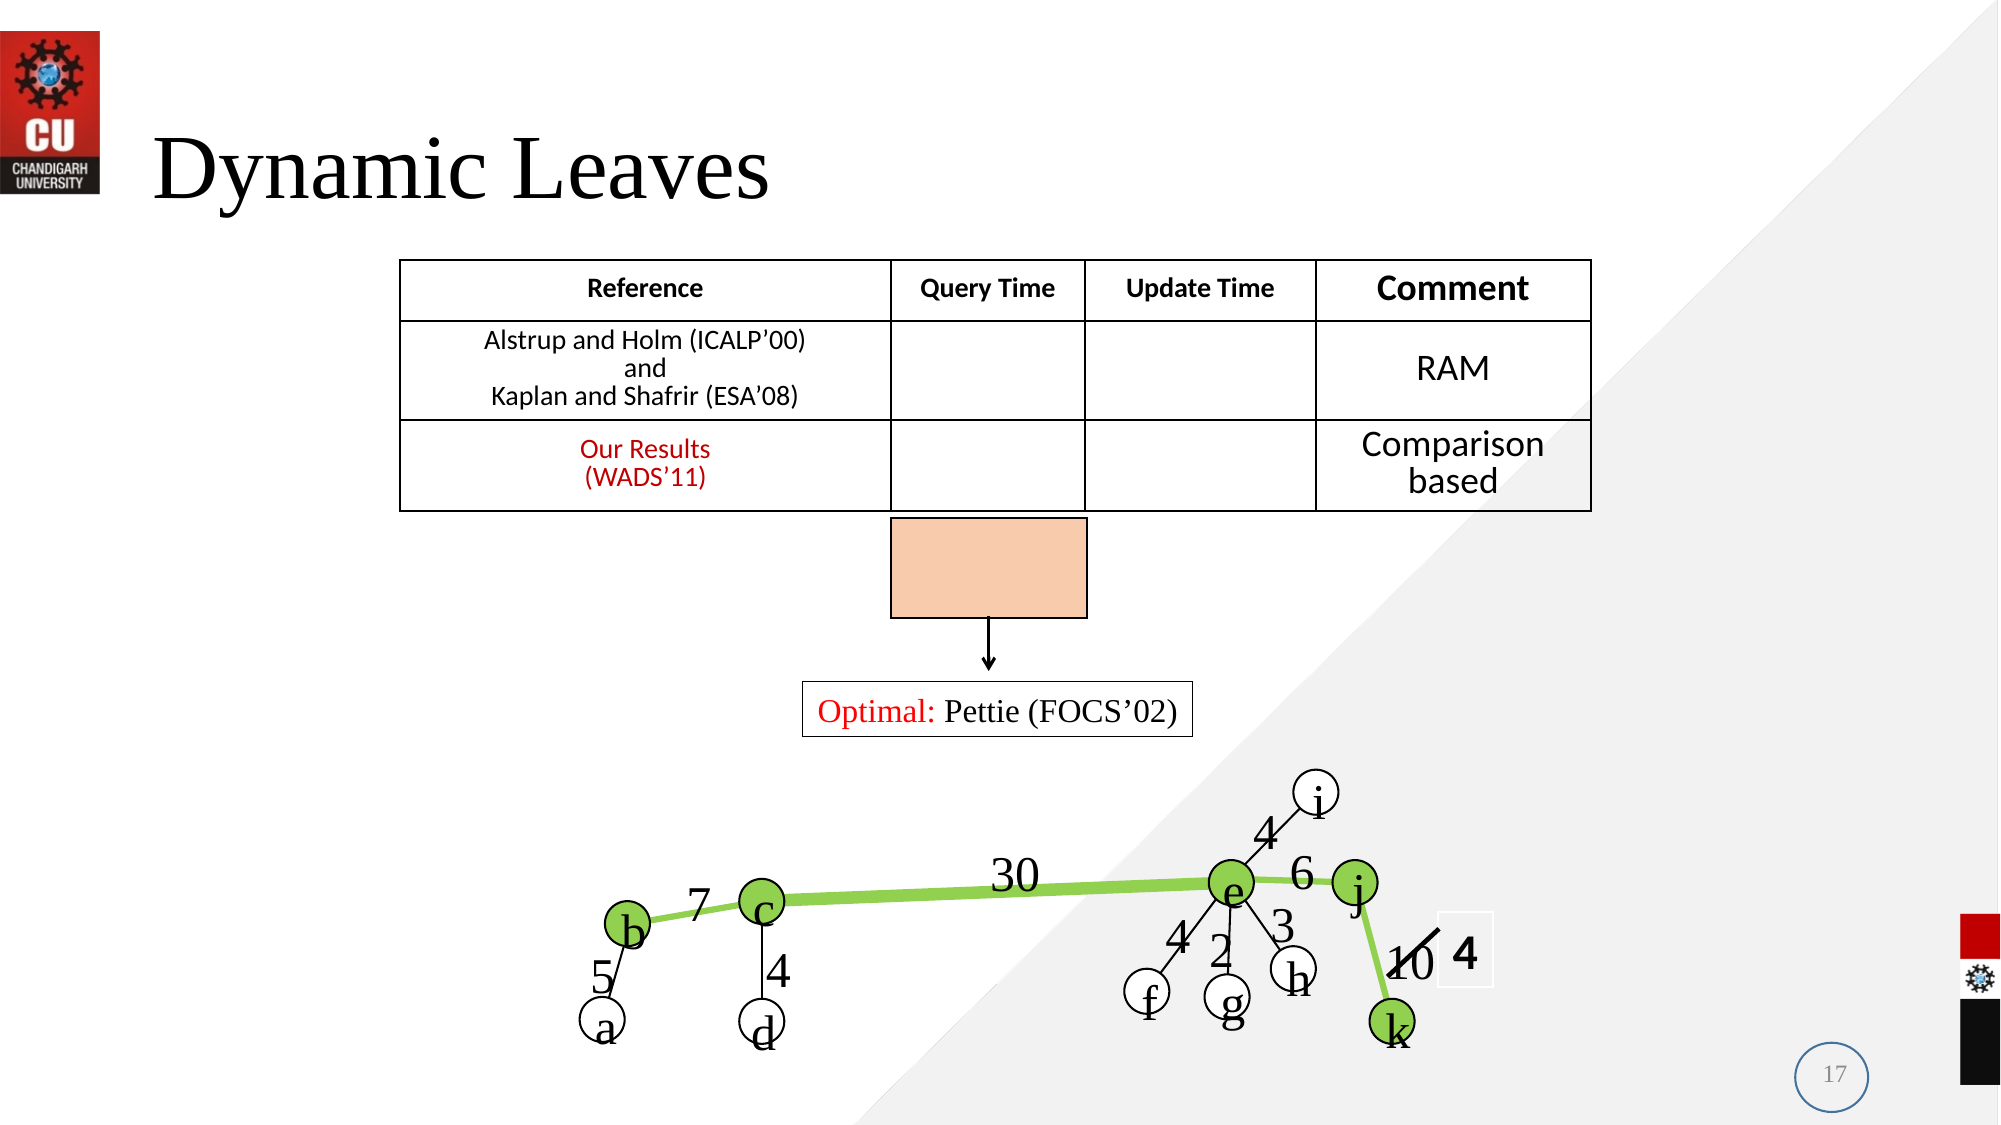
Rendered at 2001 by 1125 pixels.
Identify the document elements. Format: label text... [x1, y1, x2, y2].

picture [0, 0, 2001, 1125]
text_box 4 [1451, 911, 1494, 988]
title Dynamic Leaves [137, 59, 1863, 278]
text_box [1387, 928, 1440, 977]
slide_number 17 [1412, 1042, 1863, 1103]
list [137, 299, 1863, 1014]
text_box Optimal: Pettie (FOCS’02) [802, 681, 1193, 737]
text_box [574, 762, 1451, 1069]
